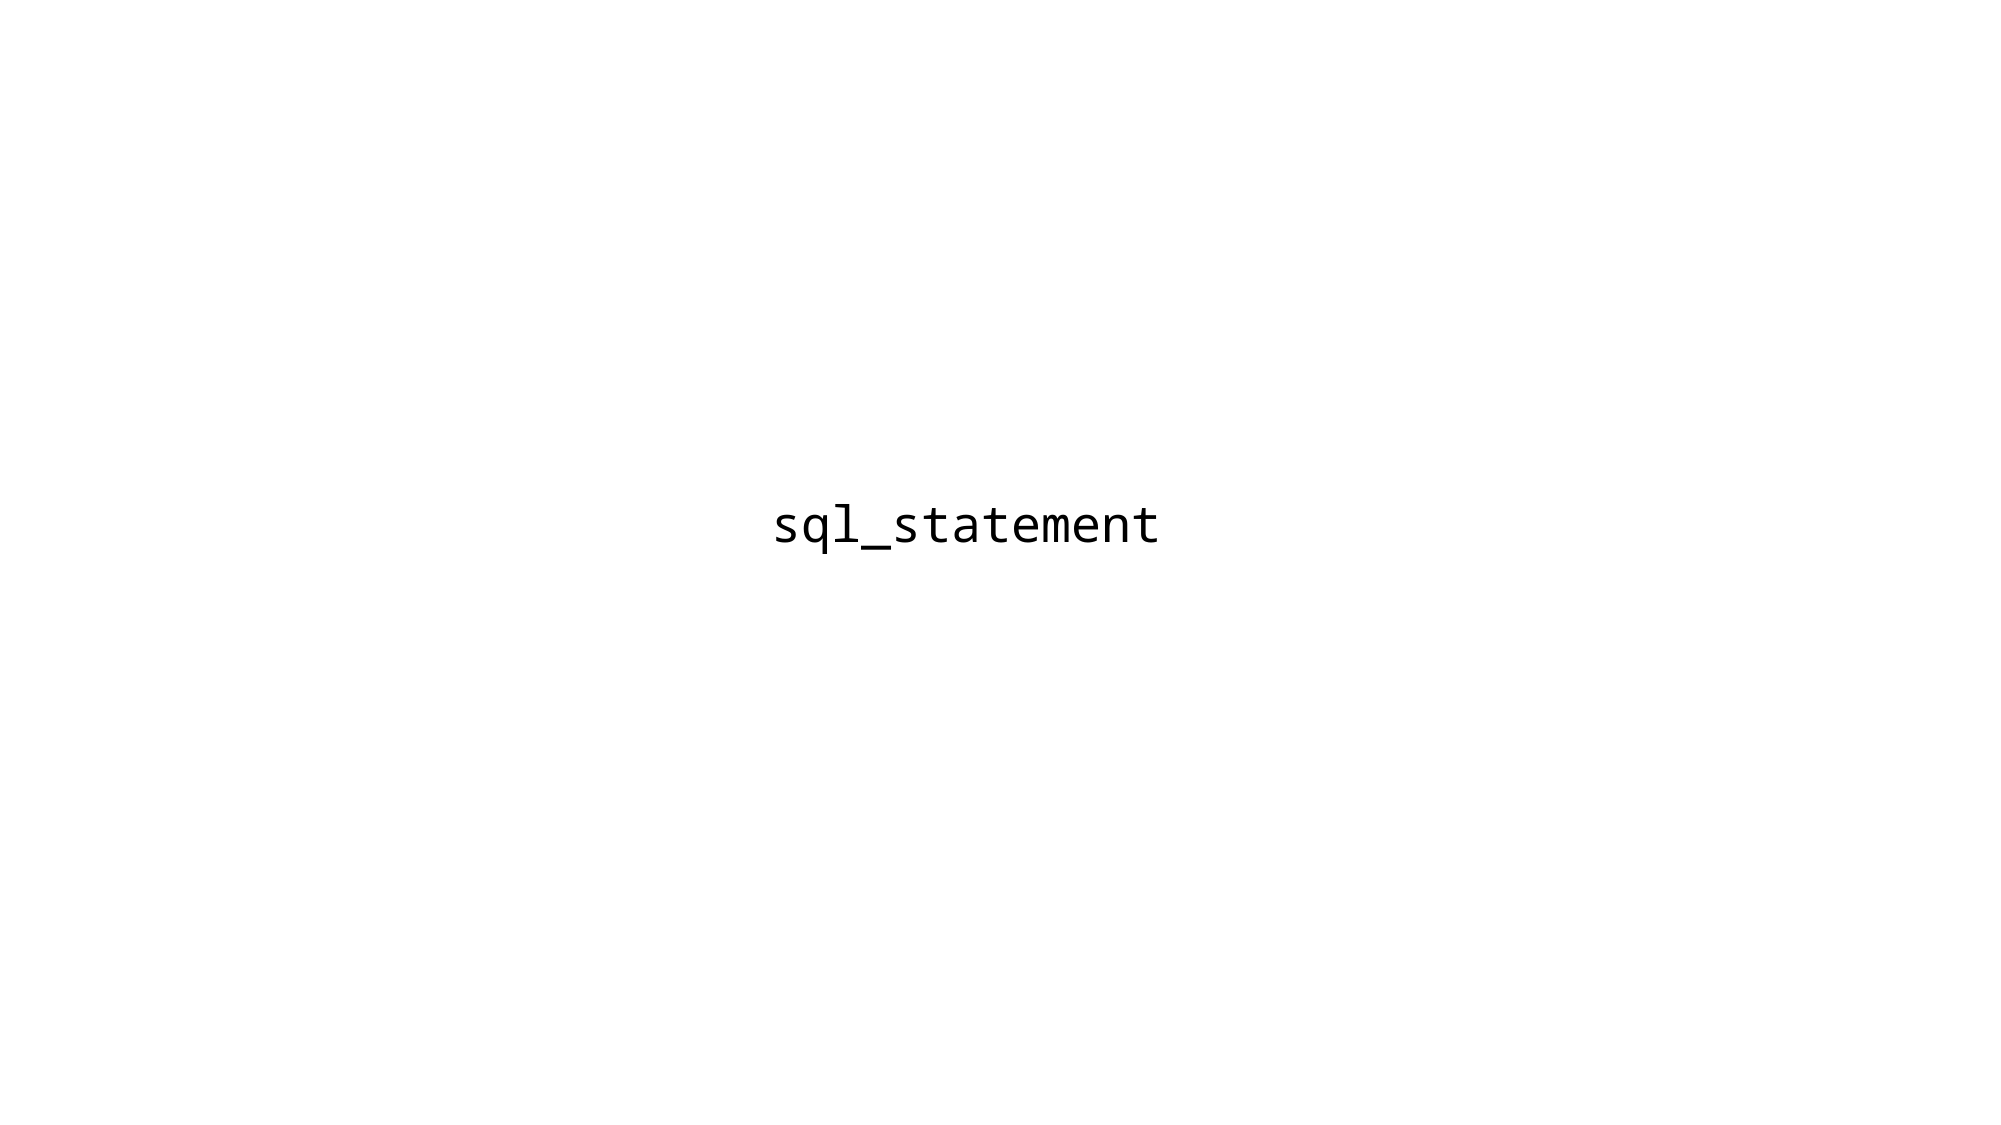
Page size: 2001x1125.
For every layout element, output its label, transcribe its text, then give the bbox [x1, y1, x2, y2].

text_box sql_statement [756, 485, 1207, 560]
